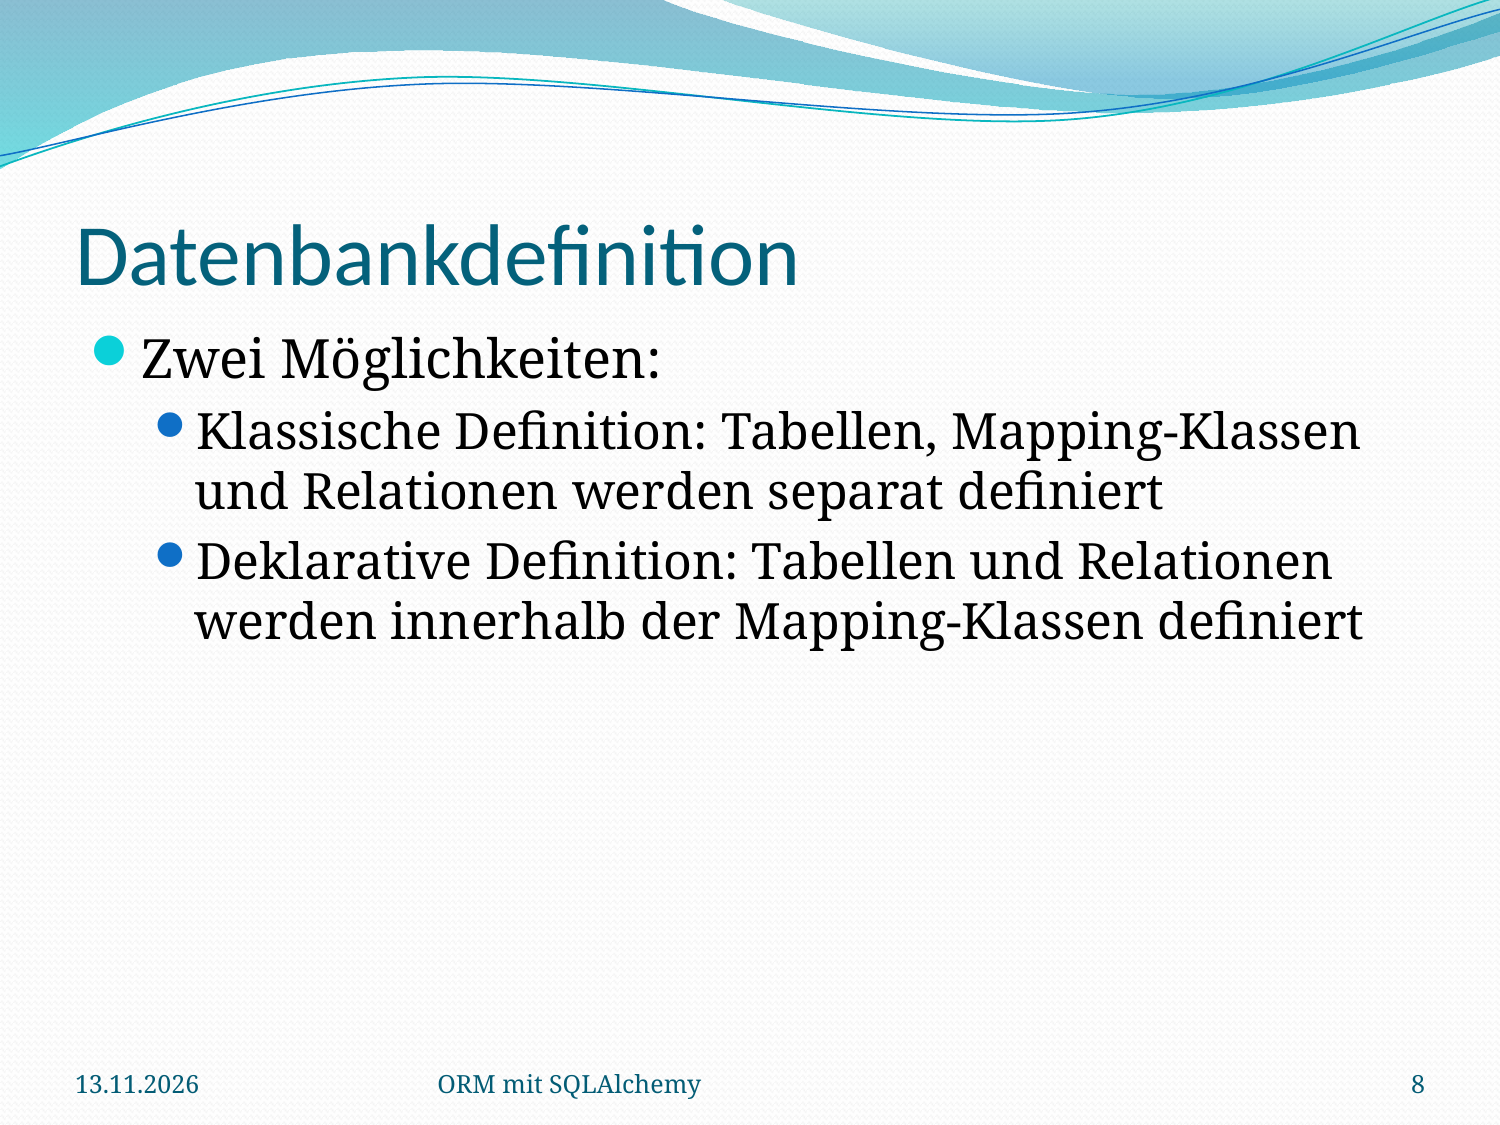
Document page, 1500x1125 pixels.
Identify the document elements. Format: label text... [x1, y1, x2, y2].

list Zwei Möglichkeiten: Klassische Definition: Tabellen, Mapping-Klassen und Relationen werden separat definiert Deklarative Definition: Tabellen und Relationen werden innerhalb der Mapping-Klassen definiert [75, 317, 1471, 1038]
footer ORM mit SQLAlchemy [437, 1042, 988, 1103]
title Datenbankdefinition [75, 115, 1471, 303]
slide_number 8 [1299, 1042, 1425, 1103]
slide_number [75, 1042, 425, 1103]
